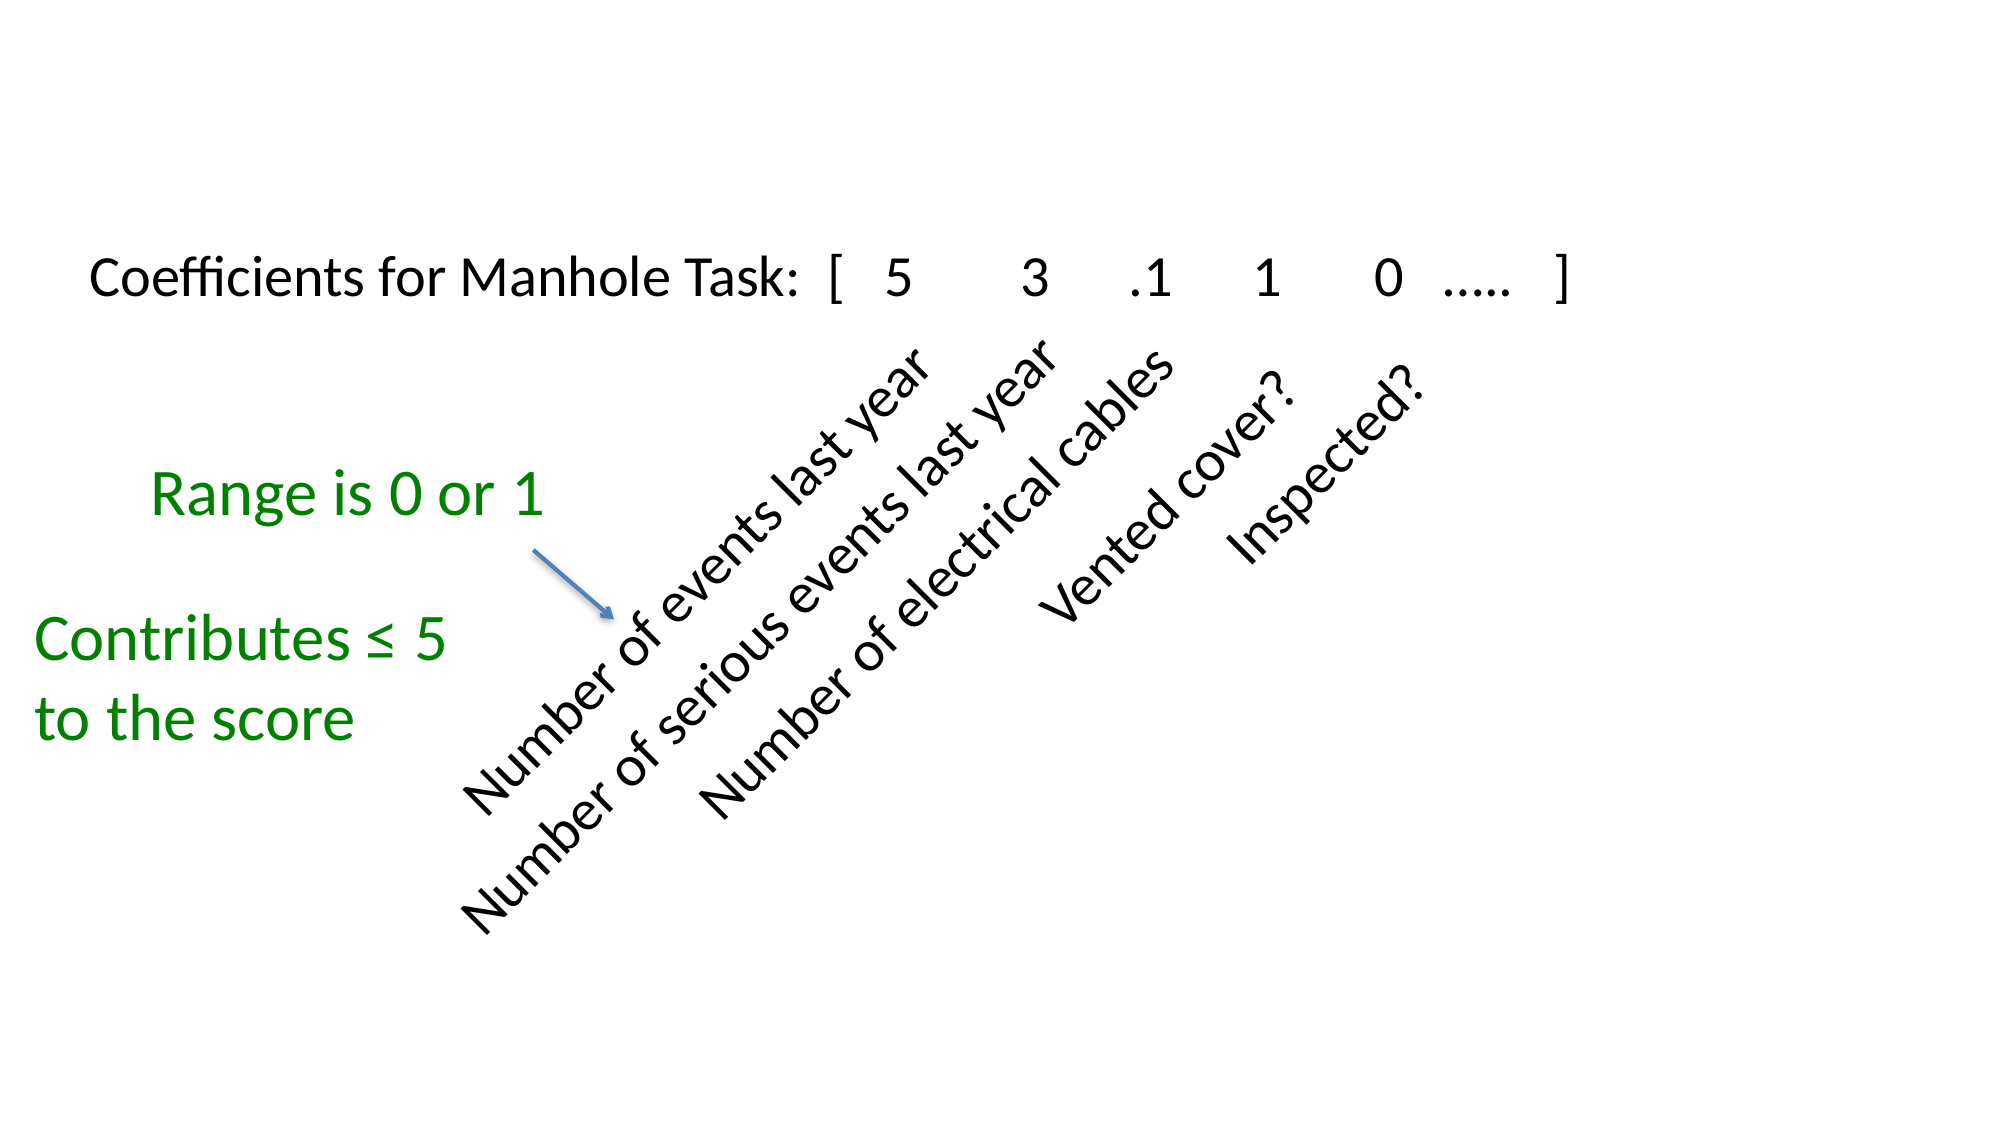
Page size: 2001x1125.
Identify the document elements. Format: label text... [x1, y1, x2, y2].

text_box Contributes ≤ 5 to the score [19, 586, 528, 761]
text_box Range is 0 or 1 [135, 441, 561, 537]
text_box Number of events last year [429, 316, 959, 841]
text_box Vented cover? [1007, 336, 1327, 657]
text_box Number of serious events last year [427, 316, 1087, 963]
text_box Coefficients for Manhole Task: [ 5 3 .1 1 0 ….. ] [74, 231, 1680, 316]
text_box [533, 549, 615, 620]
text_box Inspected? [1192, 329, 1456, 593]
text_box Number of electrical cables [665, 316, 1202, 848]
